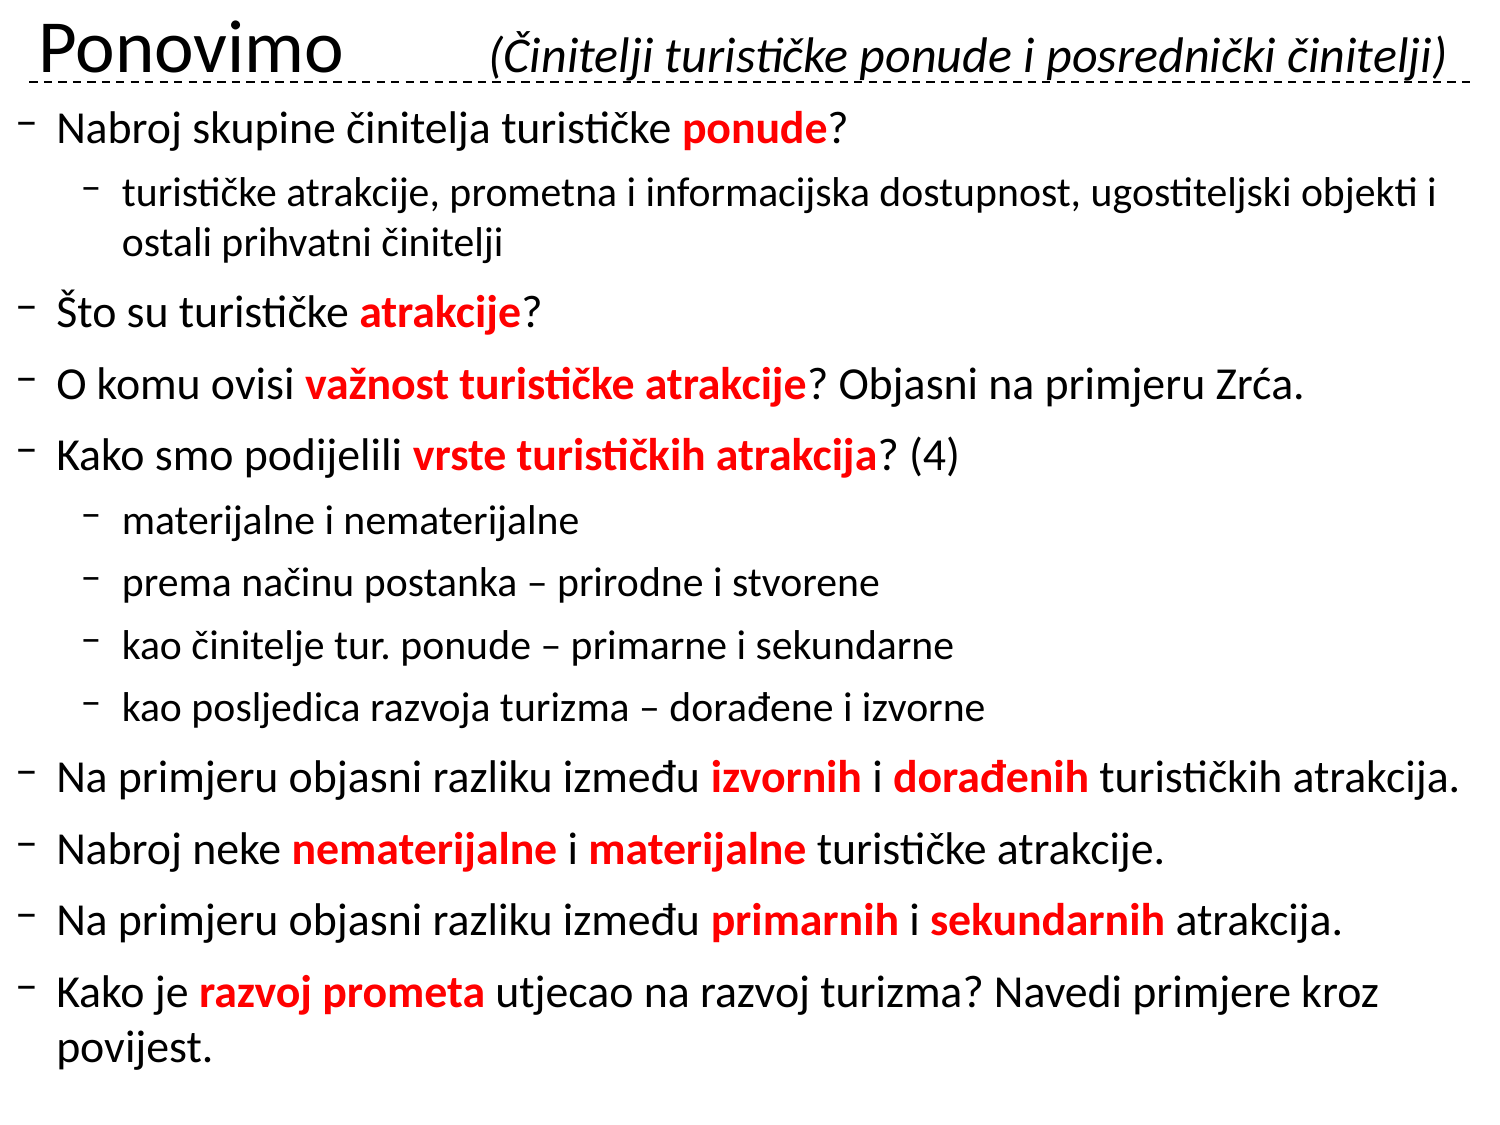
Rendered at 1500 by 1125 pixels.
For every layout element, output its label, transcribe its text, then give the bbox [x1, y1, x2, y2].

title Ponovimo (Činitelji turističke ponude i posrednički činitelji) [23, 0, 1477, 90]
list Nabroj skupine činitelja turističke ponude? turističke atrakcije, prometna i informacijska dostupnost, ugostiteljski objekti i ostali prihvatni činitelji Što su turističke atrakcije? O komu ovisi važnost turističke atrakcije? Objasni na primjeru Zrća. Kako smo podijelili vrste turističkih atrakcija? (4) materijalne i nematerijalne prema načinu postanka – prirodne i stvorene kao činitelje tur. ponude – primarne i sekundarne kao posljedica razvoja turizma – dorađene i izvorne Na primjeru objasni razliku između izvornih i dorađenih turističkih atrakcija. Nabroj neke nematerijalne i materijalne turističke atrakcije. Na primjeru objasni razliku između primarnih i sekundarnih atrakcija. Kako je razvoj prometa utjecao na razvoj turizma? Navedi primjere kroz povijest. [0, 90, 1500, 1125]
